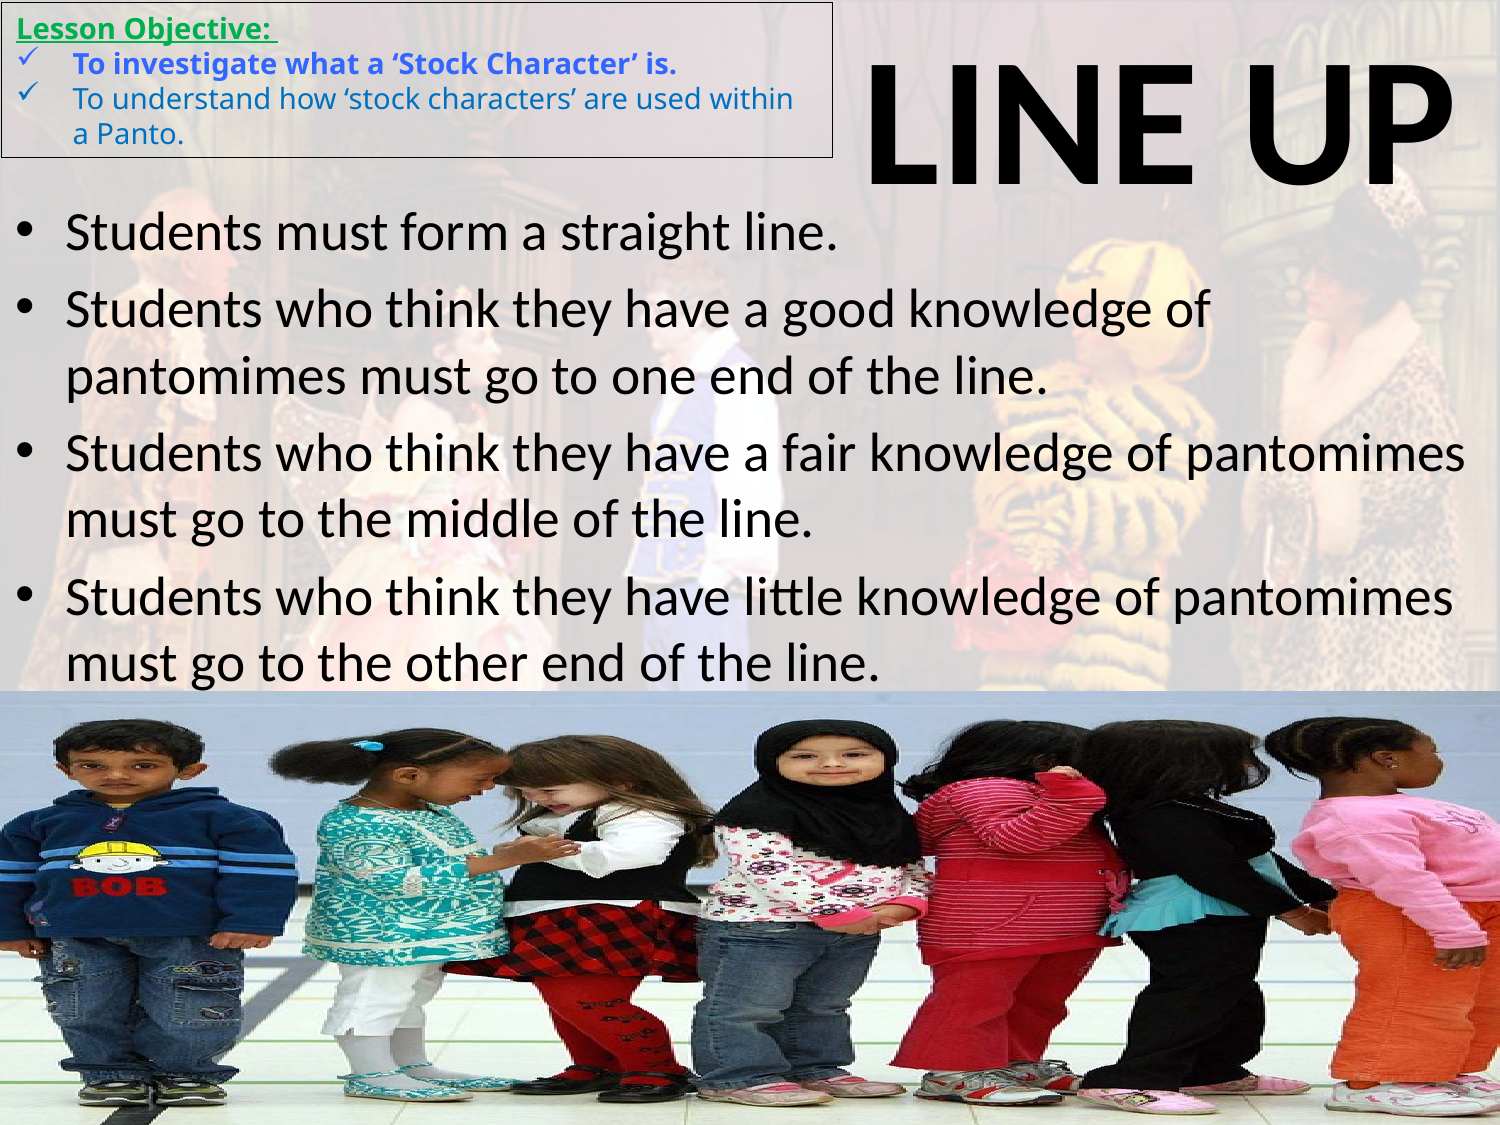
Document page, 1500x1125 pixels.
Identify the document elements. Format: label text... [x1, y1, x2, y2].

picture [0, 691, 1500, 1125]
list Students must form a straight line. Students who think they have a good knowledge of pantomimes must go to one end of the line. Students who think they have a fair knowledge of pantomimes must go to the middle of the line. Students who think they have little knowledge of pantomimes must go to the other end of the line. [0, 187, 1500, 690]
text_box Lesson Objective: To investigate what a ‘Stock Character’ is. To understand how ‘stock characters’ are used within a Panto. [1, 2, 833, 158]
title LINE UP [566, 0, 1500, 187]
